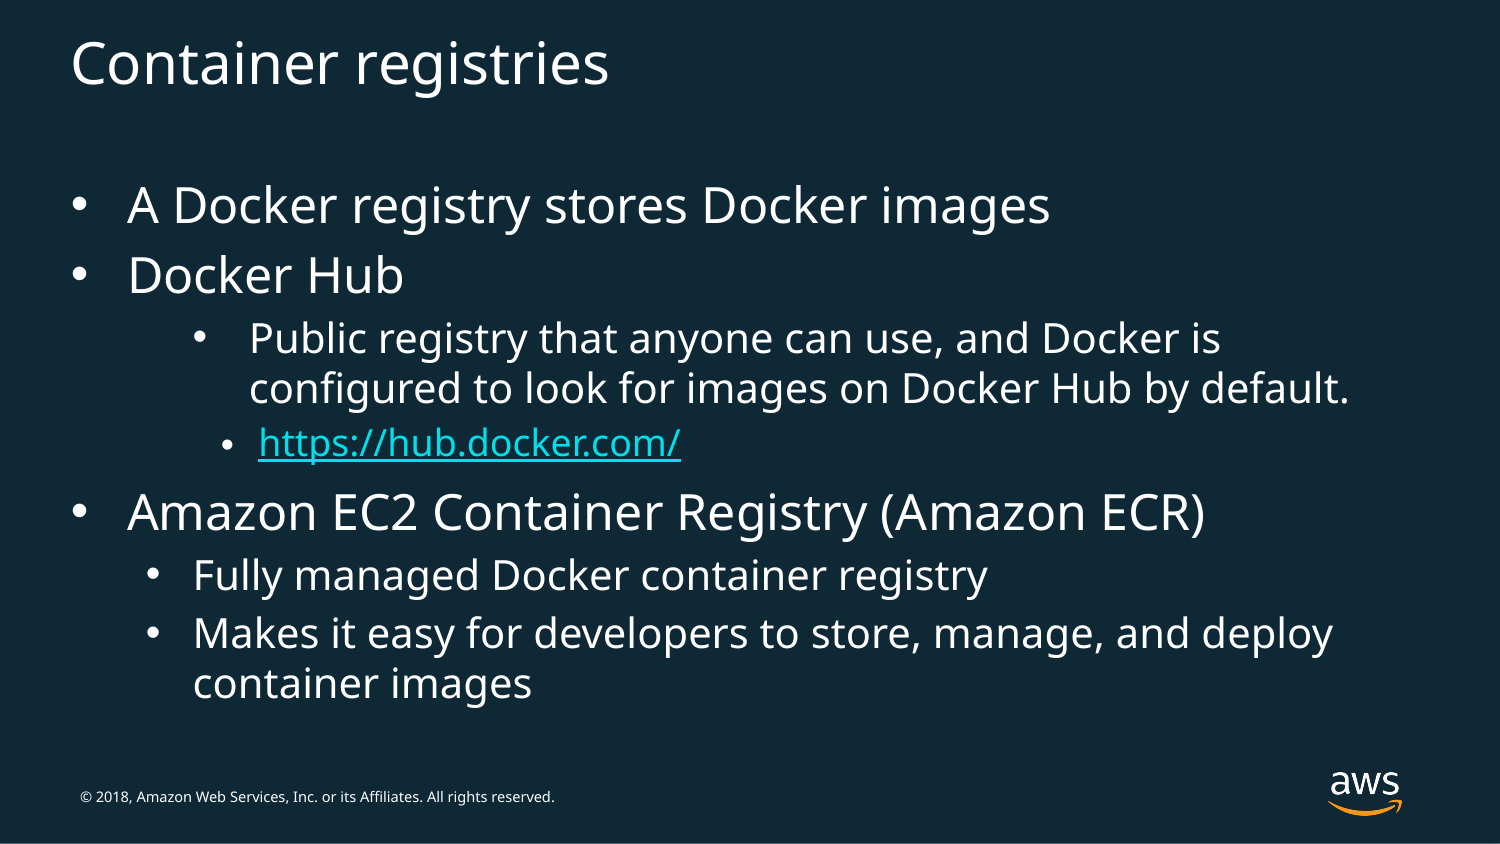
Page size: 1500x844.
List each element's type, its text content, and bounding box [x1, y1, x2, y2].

list A Docker registry stores Docker images Docker Hub Public registry that anyone can use, and Docker is configured to look for images on Docker Hub by default. https://hub.docker.com/ Amazon EC2 Container Registry (Amazon ECR) Fully managed Docker container registry Makes it easy for developers to store, manage, and deploy container images [55, 165, 1402, 749]
title Container registries [55, 18, 1402, 160]
picture [1328, 772, 1402, 816]
